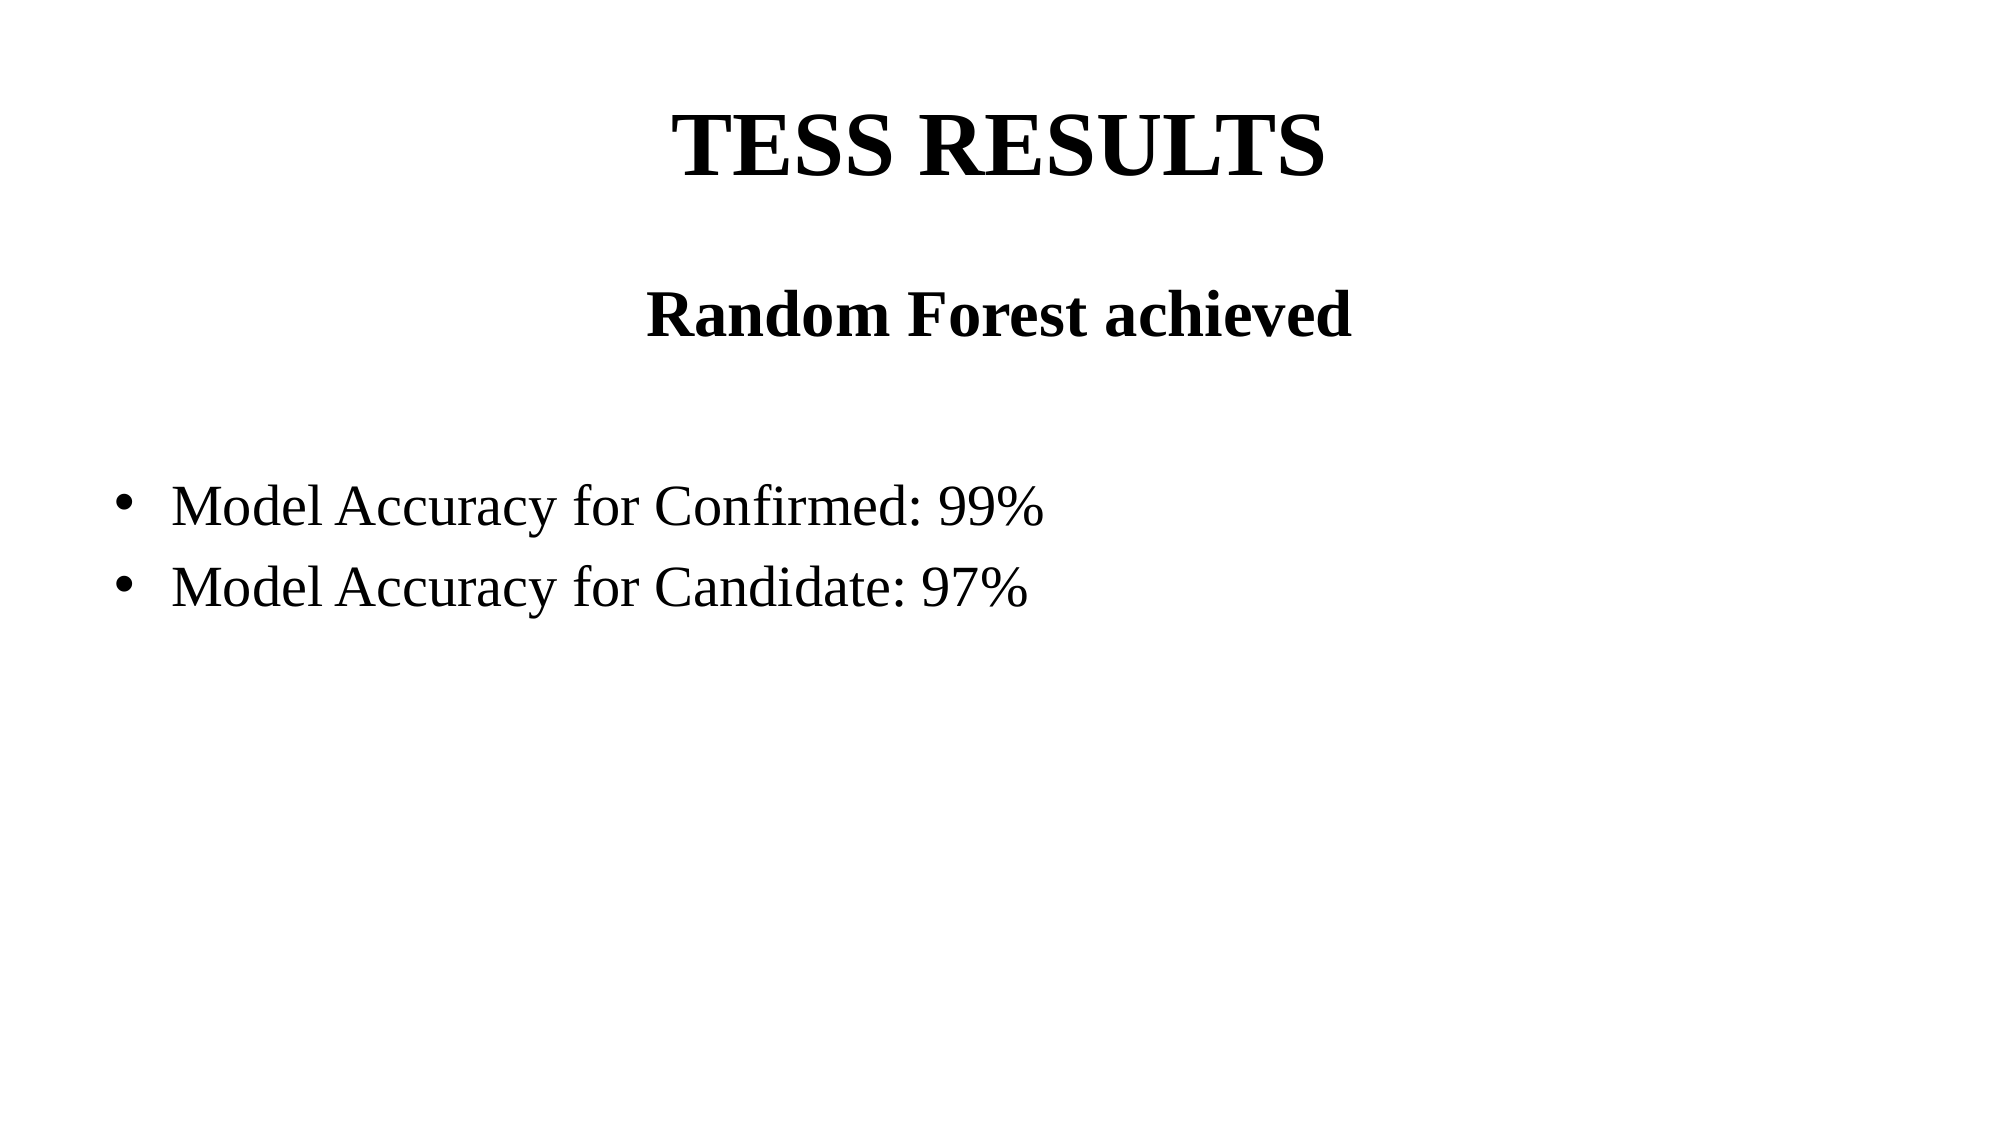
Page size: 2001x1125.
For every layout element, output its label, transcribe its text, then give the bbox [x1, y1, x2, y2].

title TESS RESULTS [99, 45, 1900, 233]
list Random Forest achieved Model Accuracy for Confirmed: 99% Model Accuracy for Candidate: 97% [99, 262, 1900, 1005]
